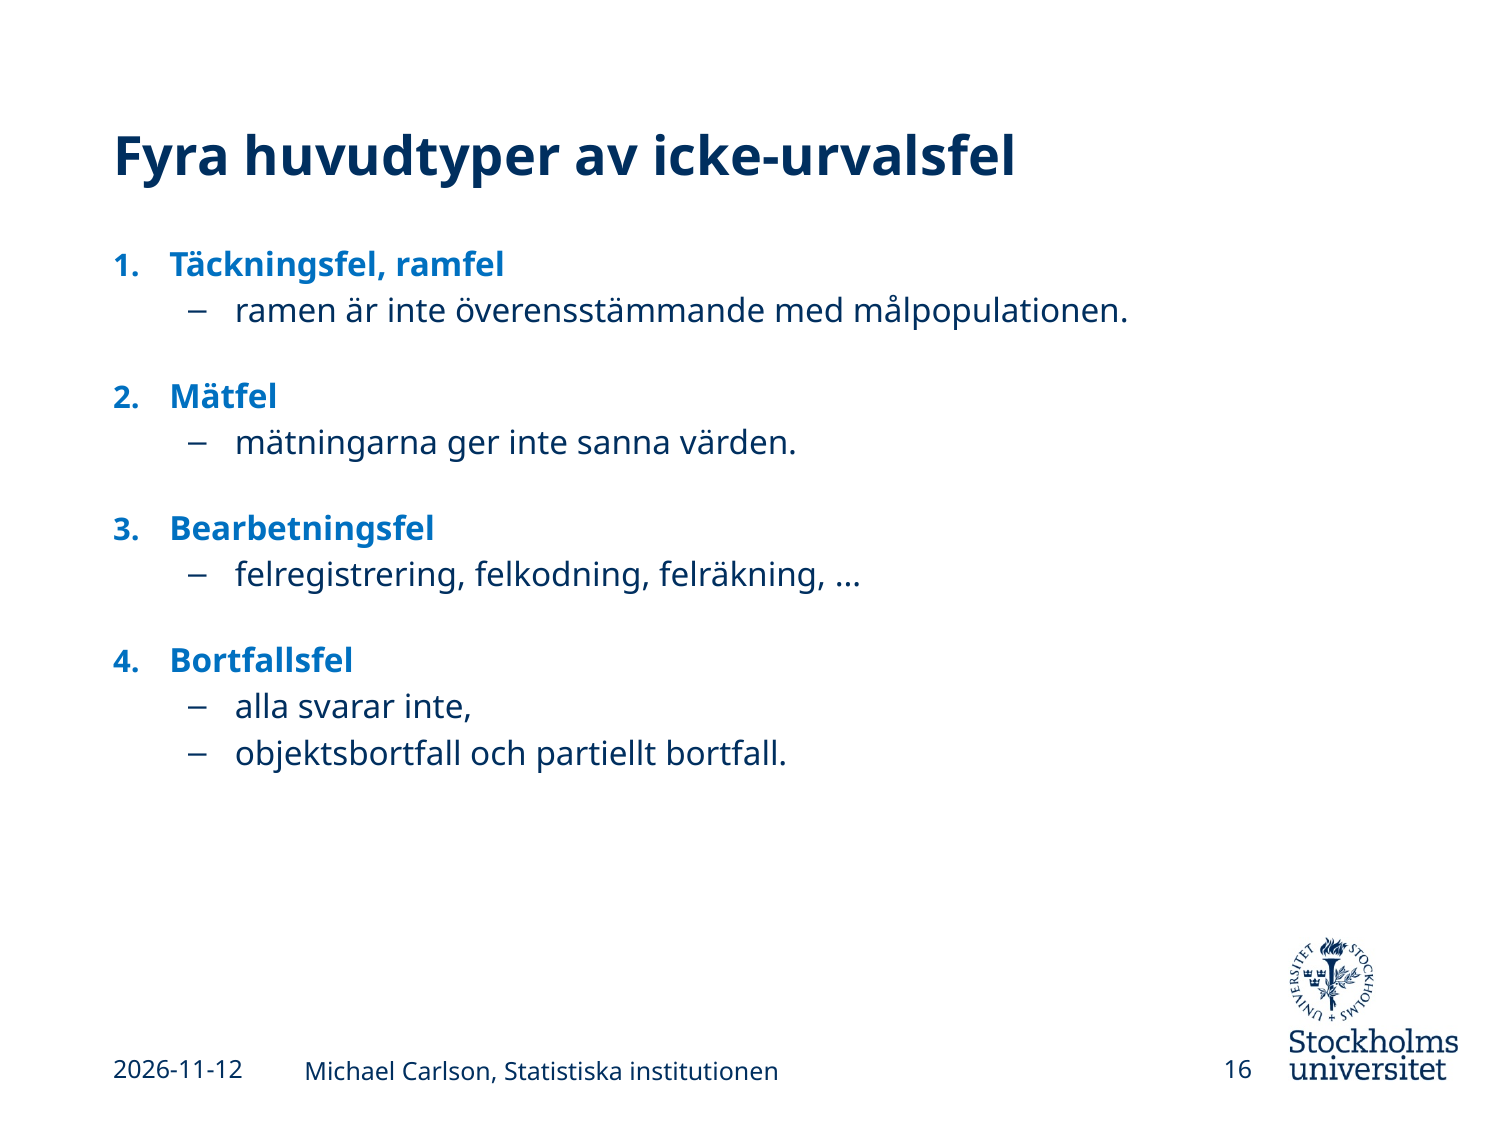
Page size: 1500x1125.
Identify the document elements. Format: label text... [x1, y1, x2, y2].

picture [1288, 937, 1458, 1088]
list Täckningsfel, ramfel ramen är inte överensstämmande med målpopulationen. Mätfel mätningarna ger inte sanna värden. Bearbetningsfel felregistrering, felkodning, felräkning, … Bortfallsfel alla svarar inte, objektsbortfall och partiellt bortfall. [98, 214, 1402, 923]
footer Michael Carlson, Statistiska institutionen [289, 1047, 1027, 1094]
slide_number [98, 1047, 283, 1094]
slide_number 16 [1033, 1047, 1268, 1094]
title Fyra huvudtyper av icke-urvalsfel [98, 63, 1402, 195]
